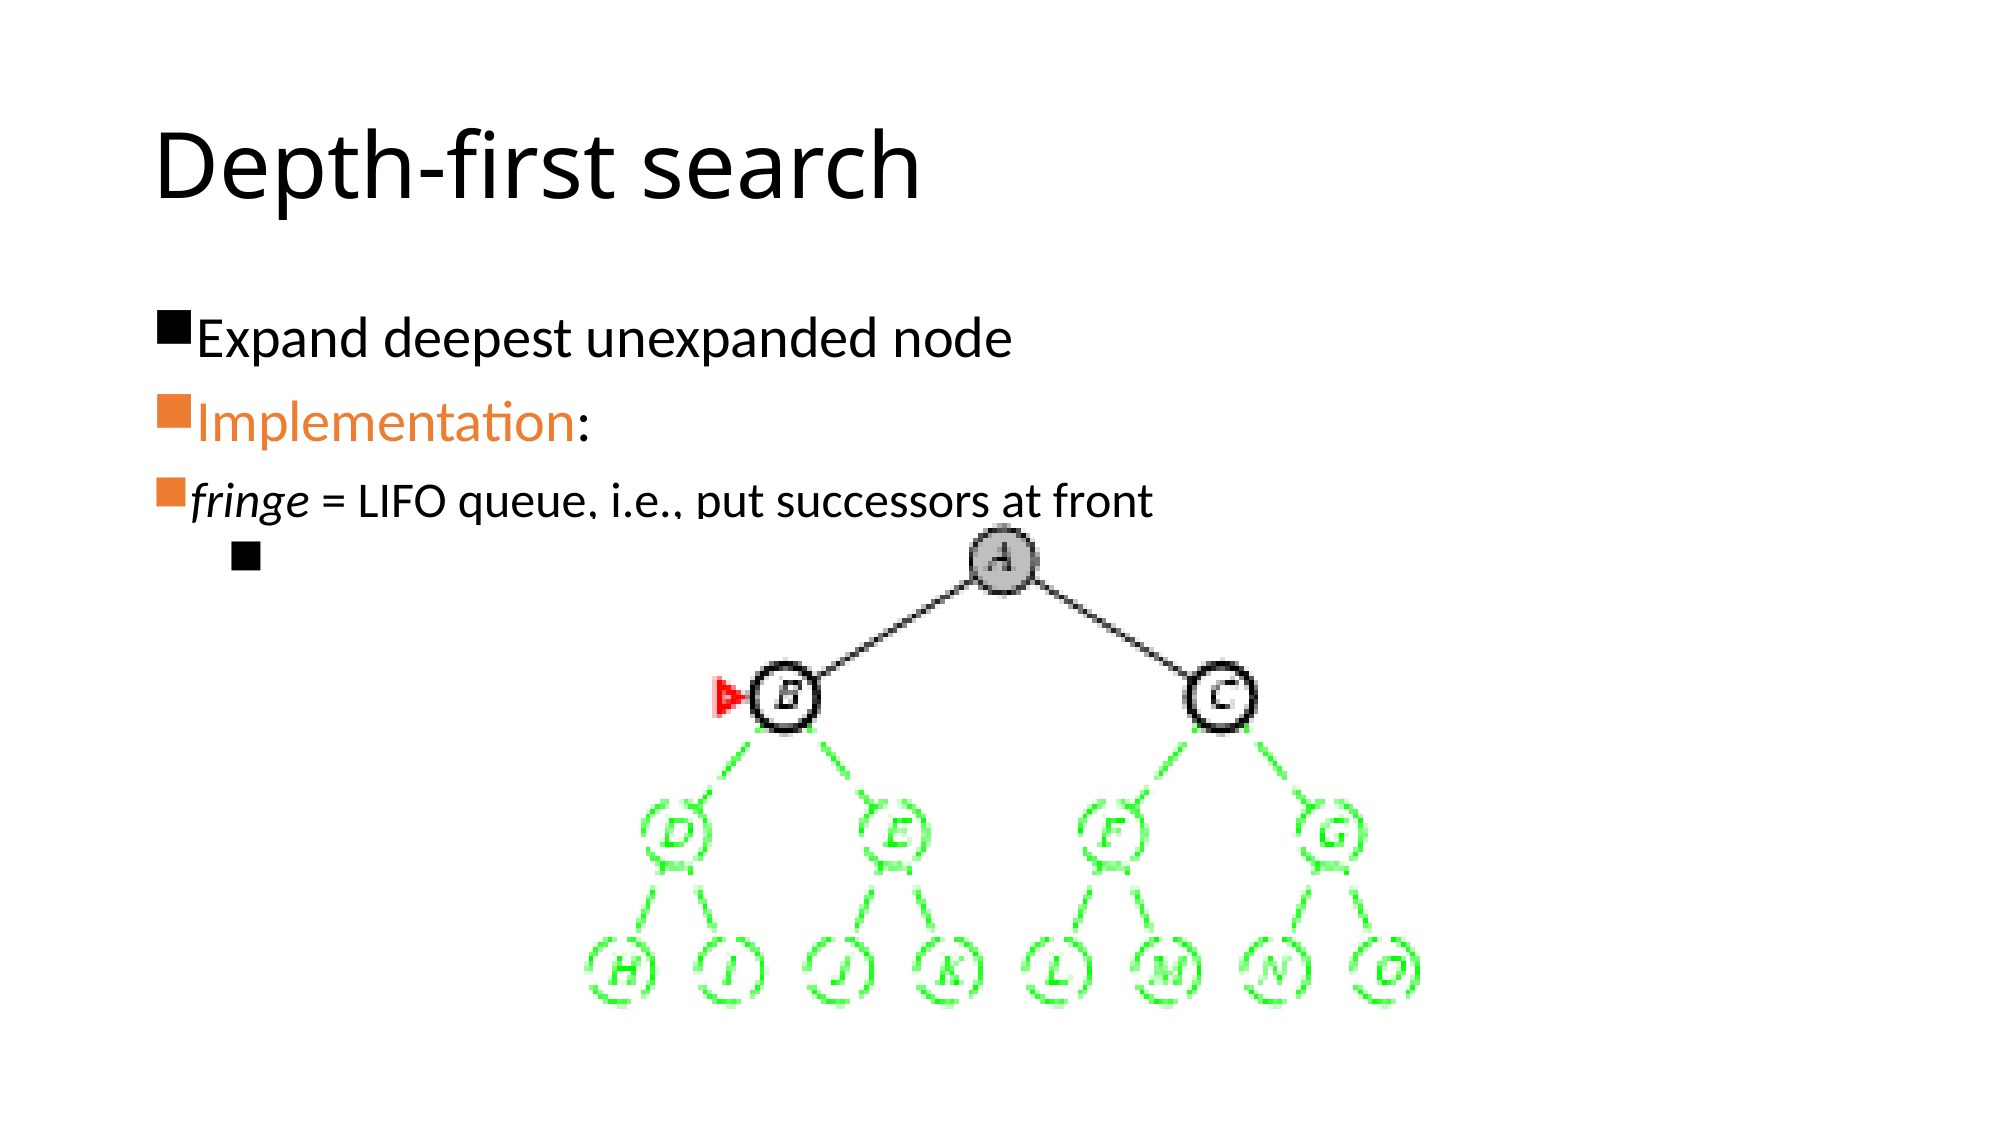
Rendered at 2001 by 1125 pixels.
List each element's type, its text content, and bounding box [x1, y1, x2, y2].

list Expand deepest unexpanded node Implementation: fringe = LIFO queue, i.e., put successors at front [137, 299, 1863, 1014]
title Depth-first search [137, 59, 1863, 278]
picture [574, 519, 1425, 1014]
